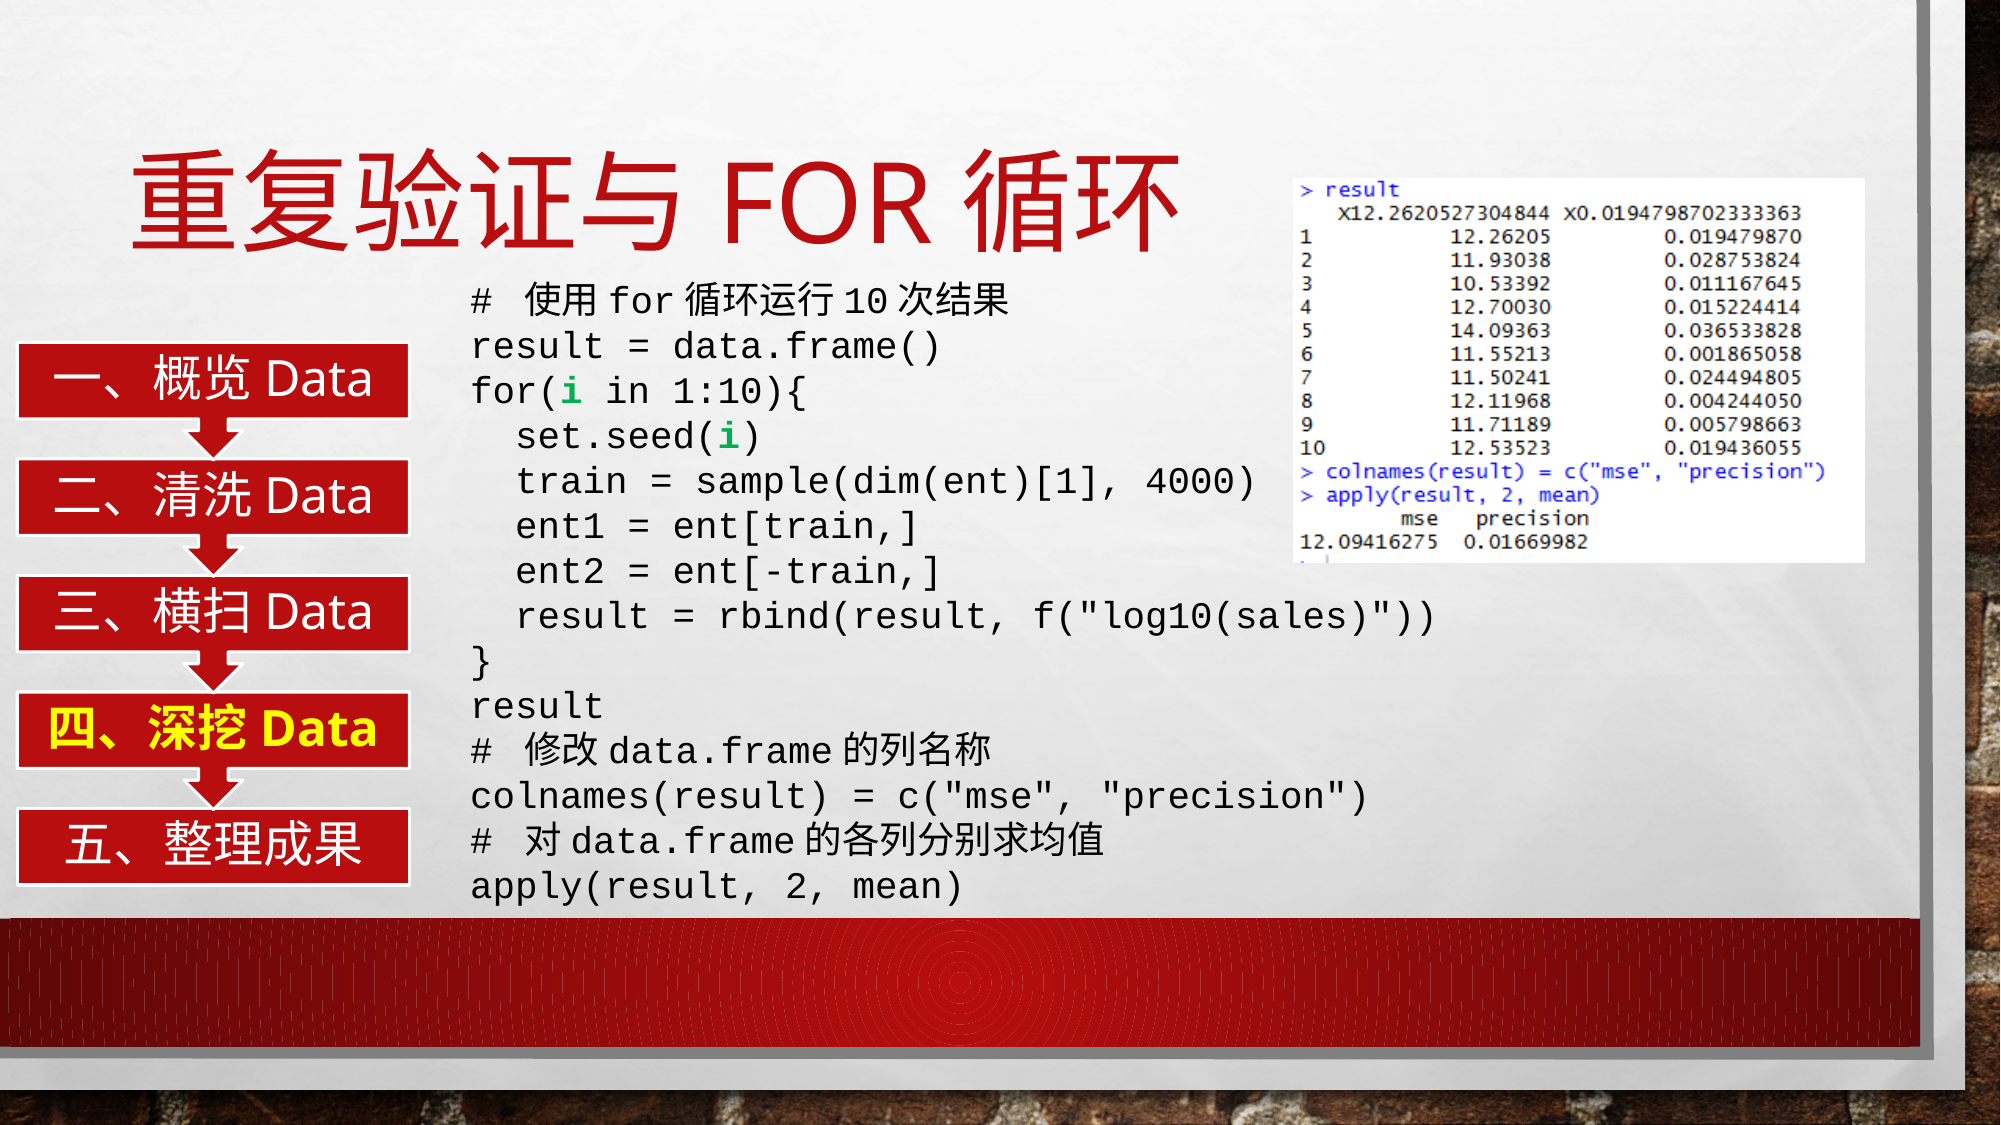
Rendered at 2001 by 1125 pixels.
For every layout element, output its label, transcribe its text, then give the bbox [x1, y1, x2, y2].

title 重复验证与For循环 [112, 112, 1818, 302]
picture [1293, 178, 1865, 564]
text_box # 使用for循环运行10次结果 result = data.frame() for(i in 1:10){ set.seed(i) train = sample(dim(ent)[1], 4000) ent1 = ent[train,] ent2 = ent[-train,] result = rbind(result, f("log10(sales)")) } result # 修改data.frame的列名称 colnames(result) = c("mse", "precision") # 对data.frame的各列分别求均值 apply(result, 2, mean) [455, 268, 1818, 959]
picture [0, 0, 2000, 1125]
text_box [16, 341, 410, 886]
